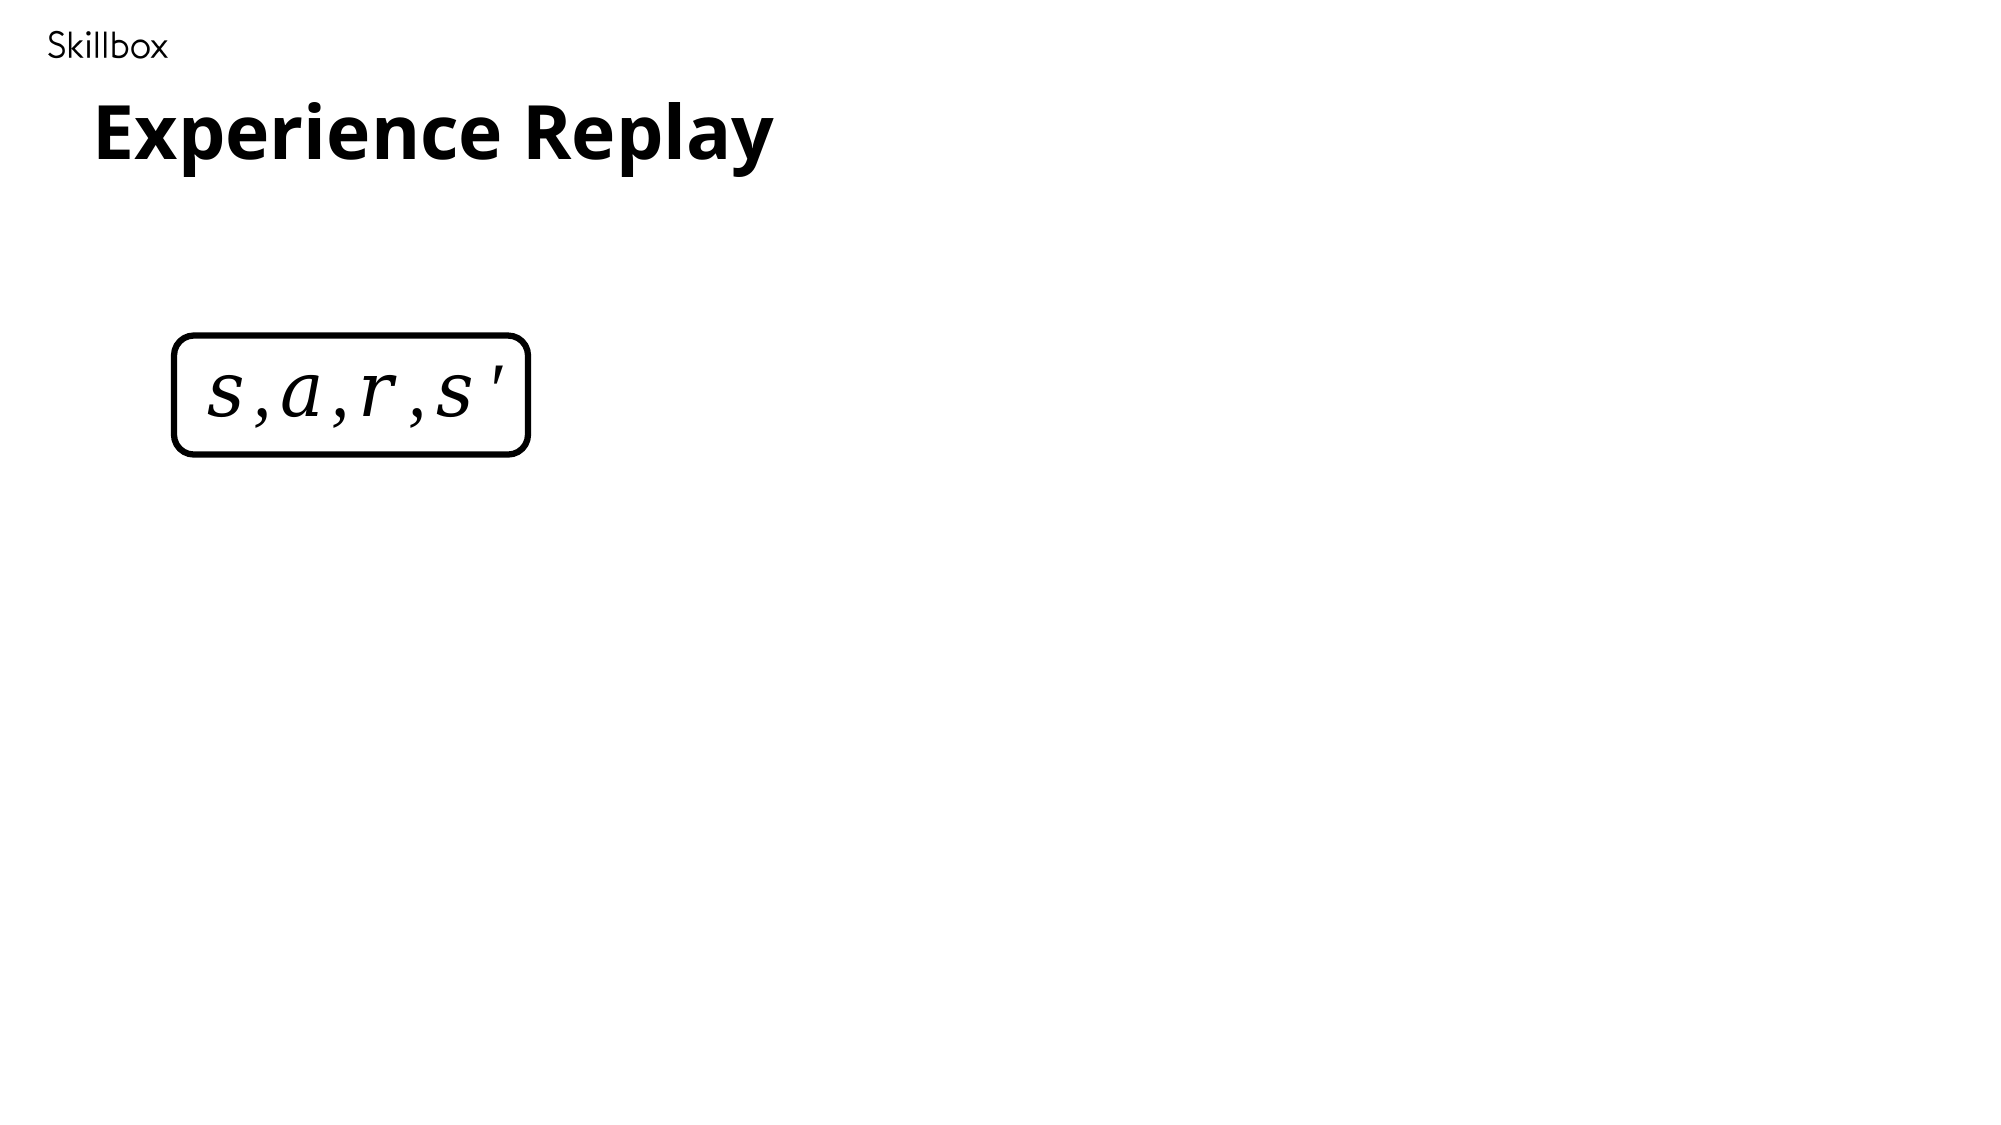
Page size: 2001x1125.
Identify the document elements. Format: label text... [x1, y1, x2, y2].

text_box Experience Replay [77, 81, 1982, 190]
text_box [173, 335, 529, 455]
picture [48, 30, 168, 59]
